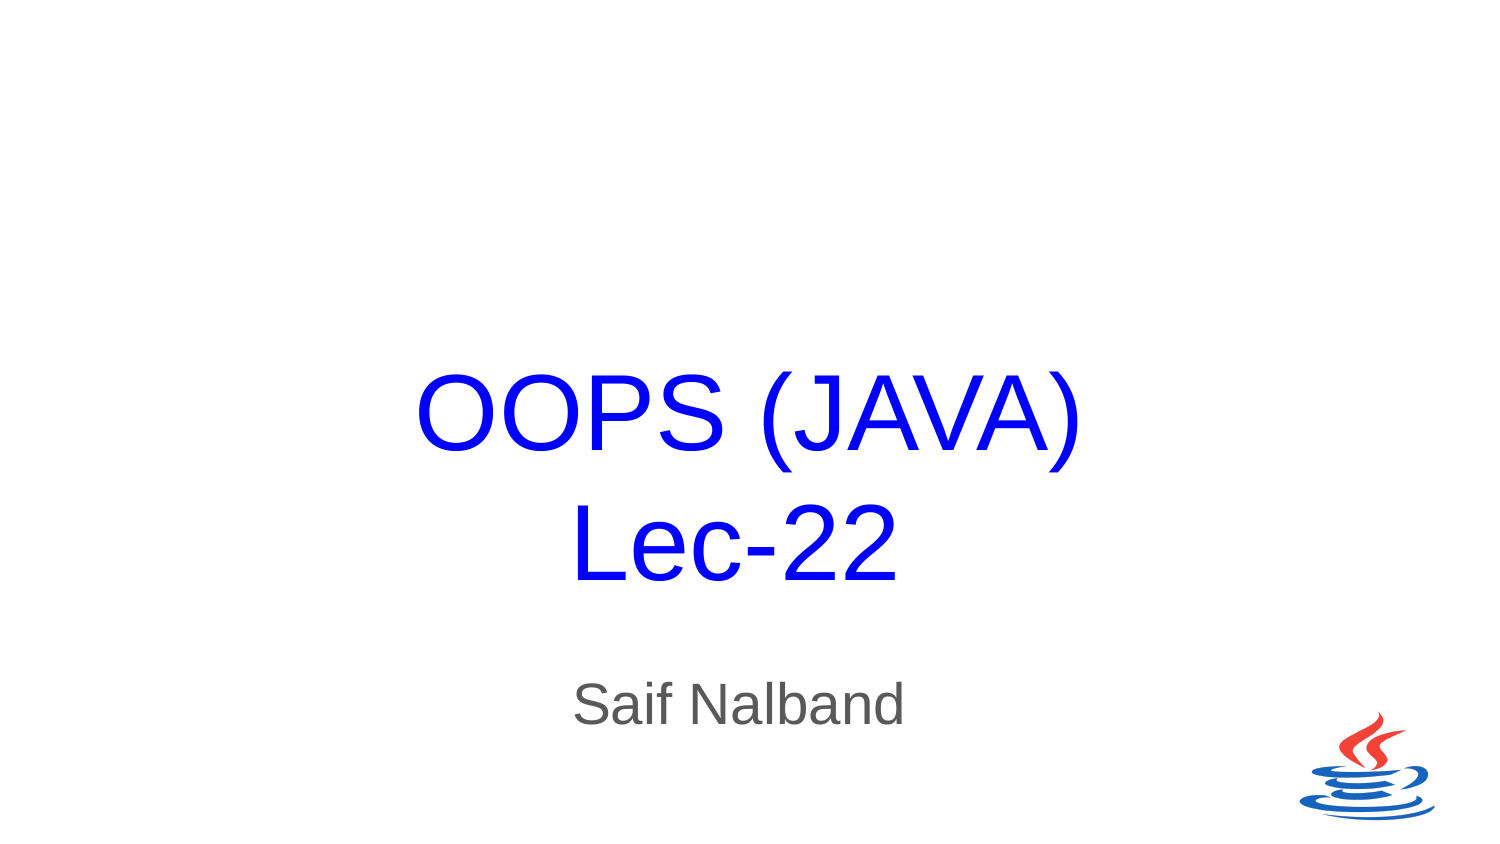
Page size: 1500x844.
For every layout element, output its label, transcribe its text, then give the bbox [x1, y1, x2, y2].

picture [1258, 700, 1475, 831]
subtitle Saif Nalband [40, 651, 1439, 782]
title OOPS (JAVA) Lec-22 [51, 25, 1449, 617]
